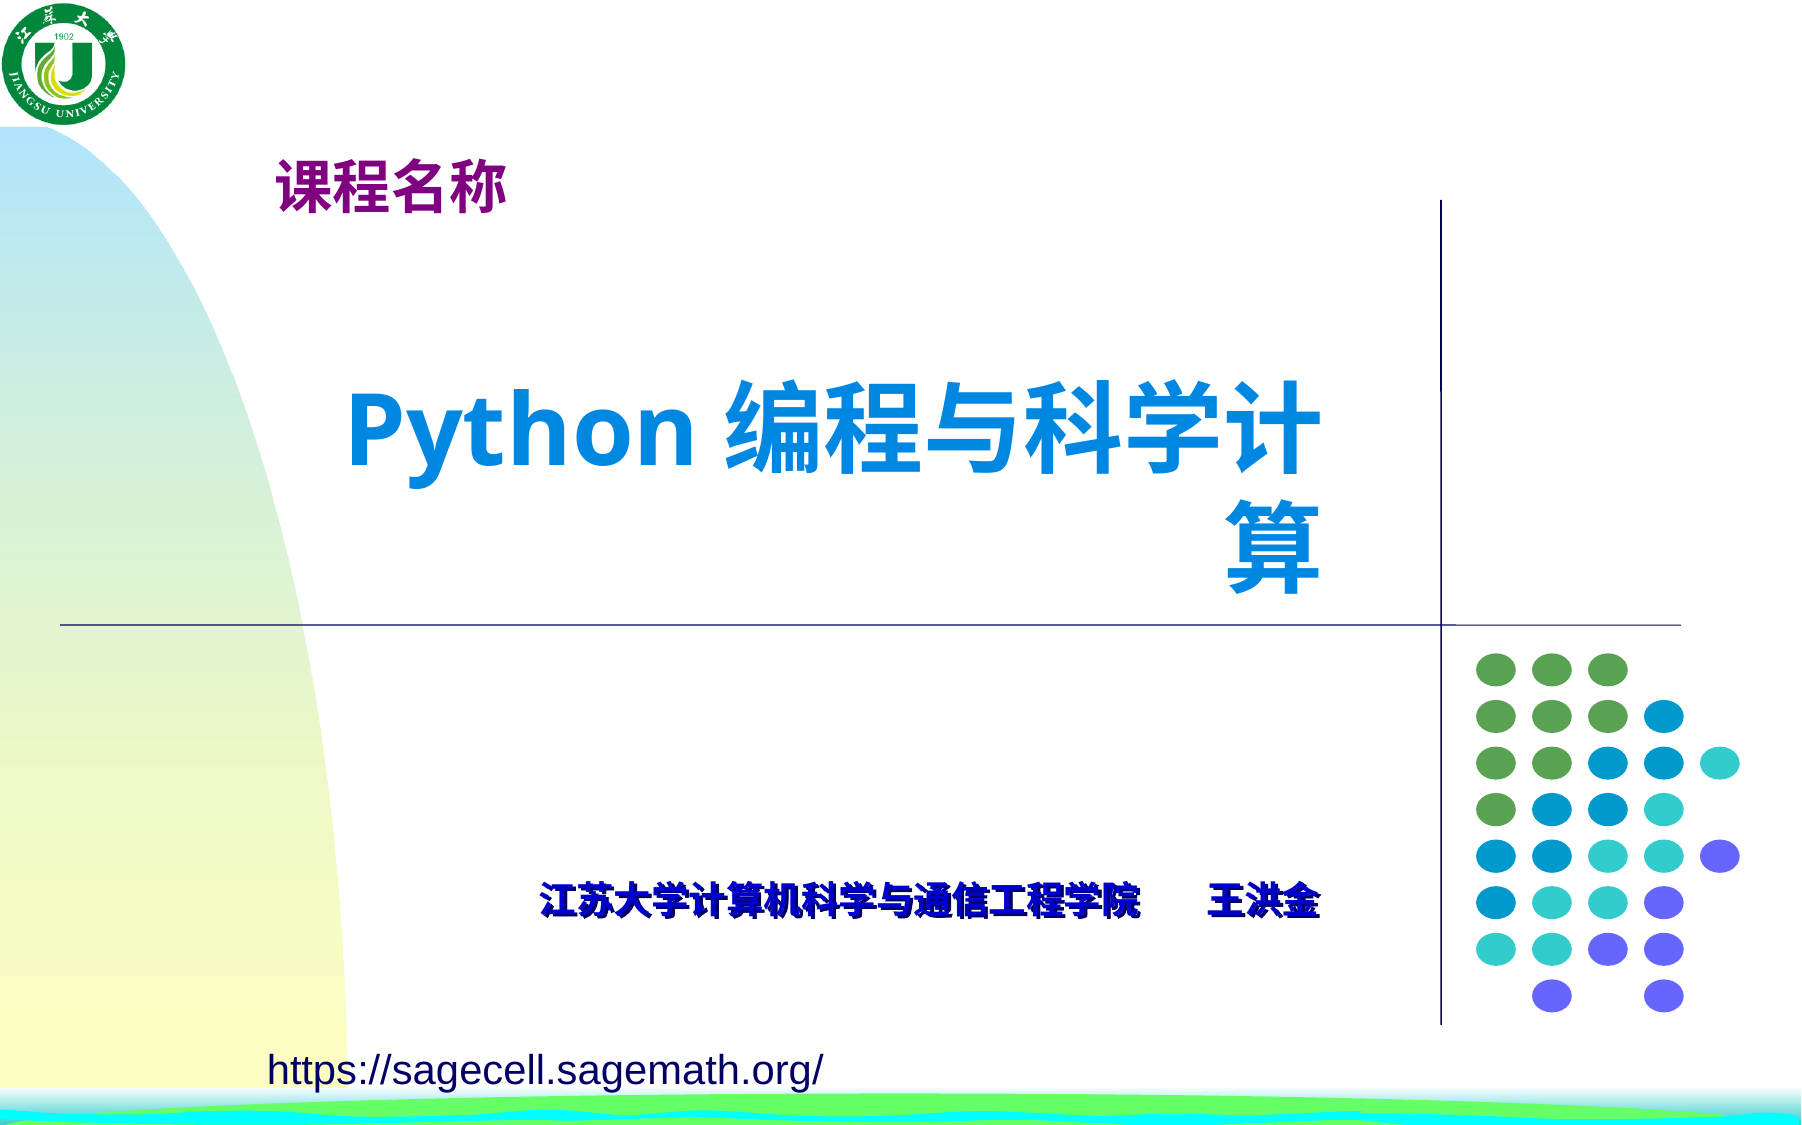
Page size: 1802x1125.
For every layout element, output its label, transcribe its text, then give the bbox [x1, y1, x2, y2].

picture [0, 1, 127, 127]
subtitle 江苏大学计算机科学与通信工程学院 王洪金 [310, 867, 1336, 934]
text_box 课程名称 [253, 143, 529, 228]
text_box https://sagecell.sagemath.org/ [252, 1035, 1003, 1100]
title Python编程与科学计算 [252, 352, 1340, 619]
